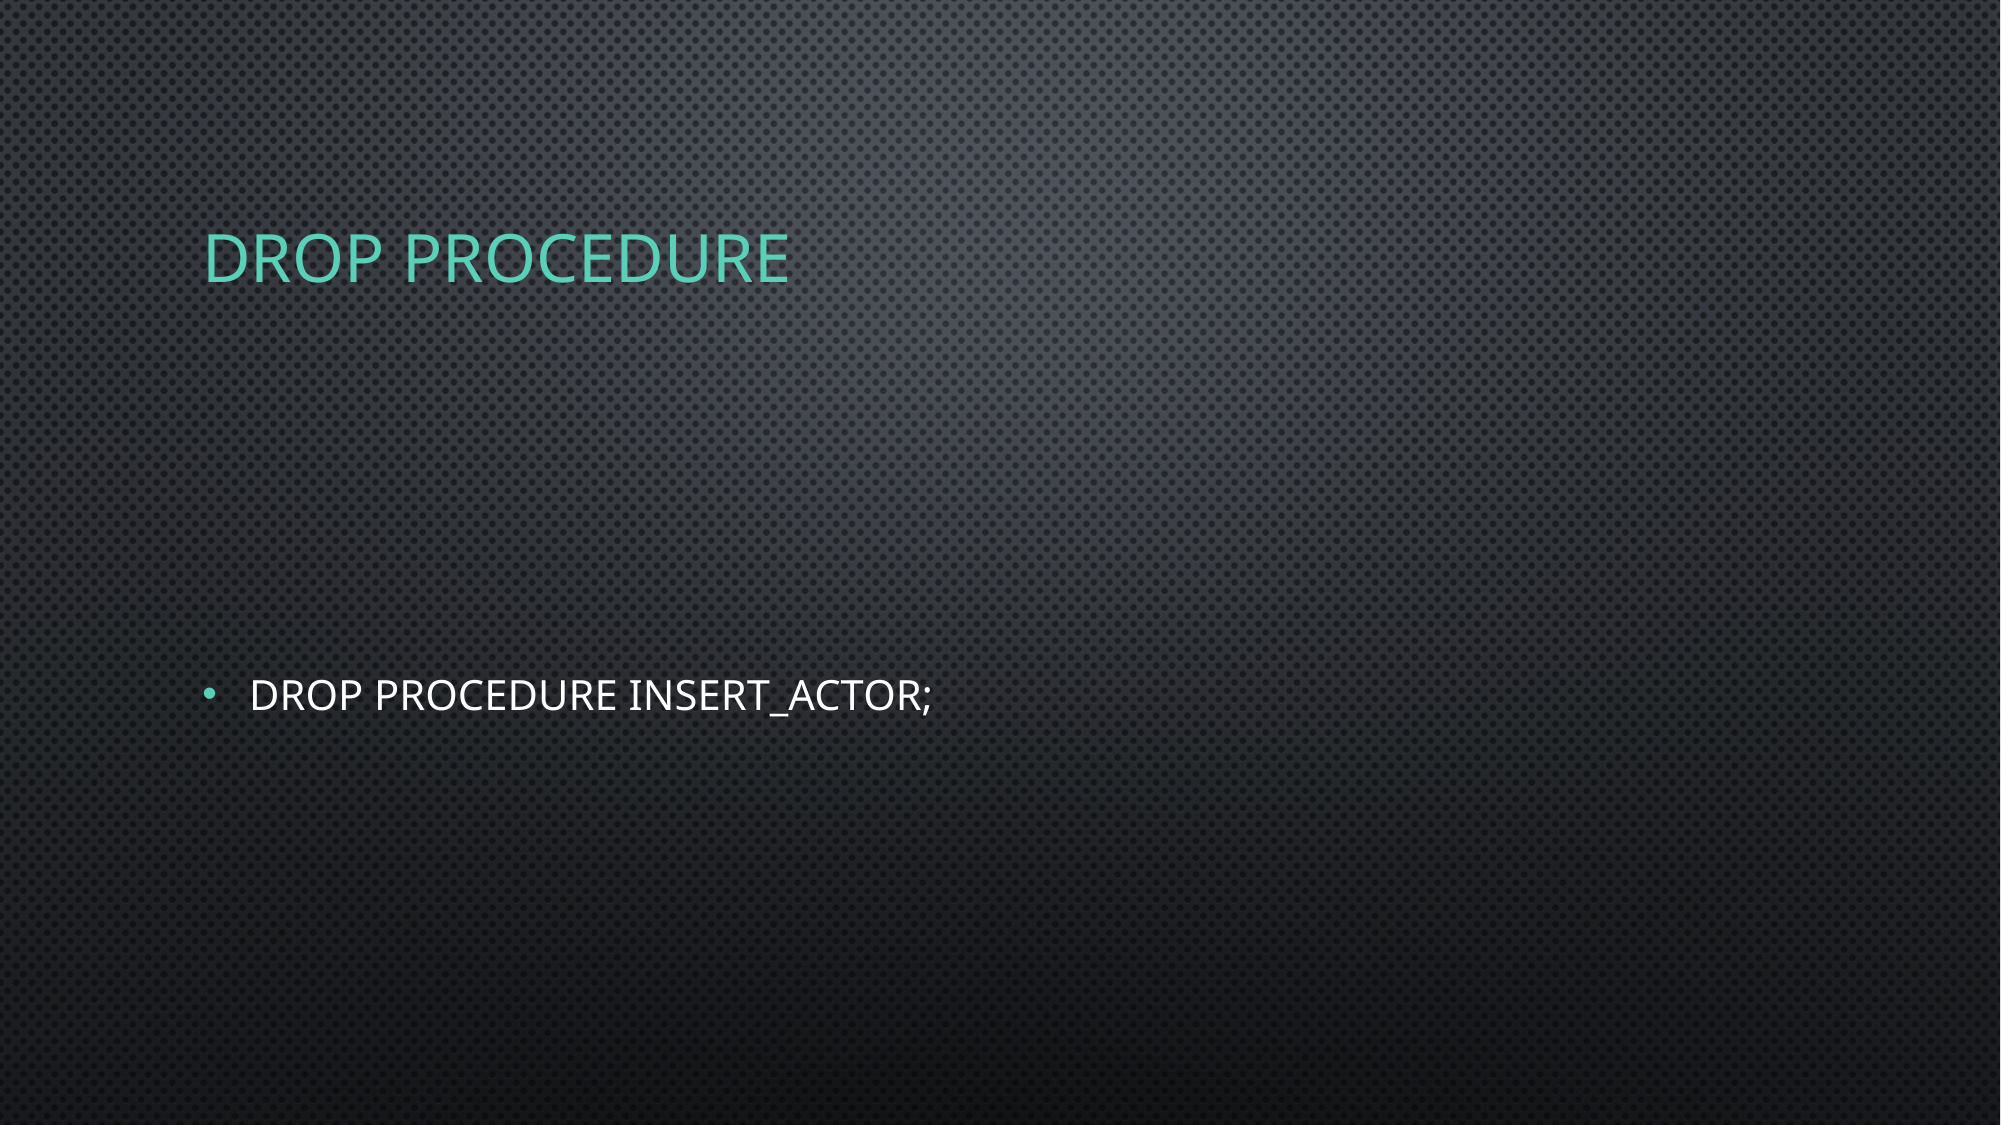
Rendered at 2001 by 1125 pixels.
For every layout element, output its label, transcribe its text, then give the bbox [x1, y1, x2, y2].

list DROP PROCEDURE insert_actor; [187, 437, 1813, 950]
title Drop procedure [187, 99, 1813, 413]
